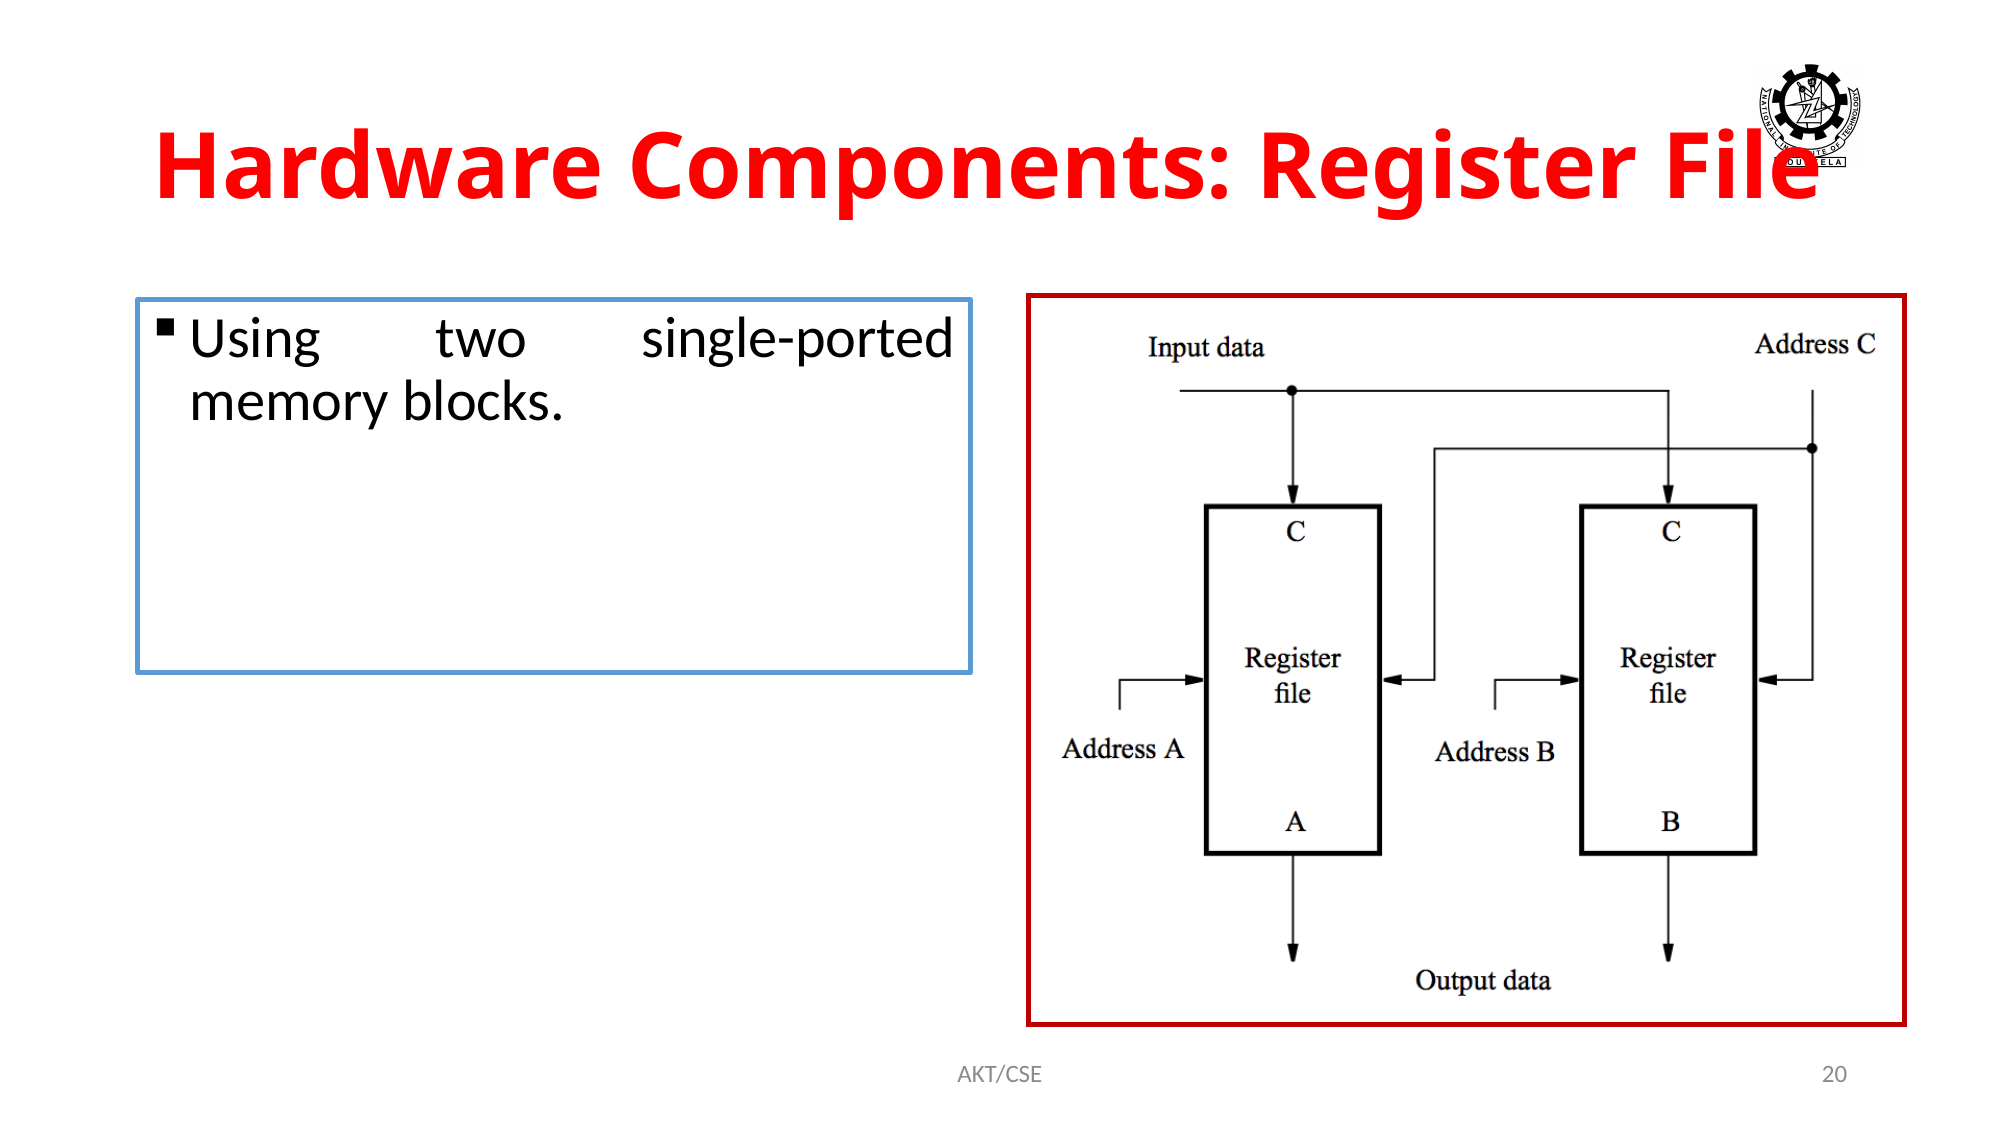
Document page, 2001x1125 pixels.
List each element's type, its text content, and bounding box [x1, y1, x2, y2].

slide_number 20 [1412, 1042, 1863, 1103]
list Using two single-ported memory blocks. [137, 299, 971, 673]
picture [1031, 298, 1902, 1022]
title Hardware Components: Register File [137, 59, 1863, 278]
footer AKT/CSE [662, 1042, 1338, 1103]
